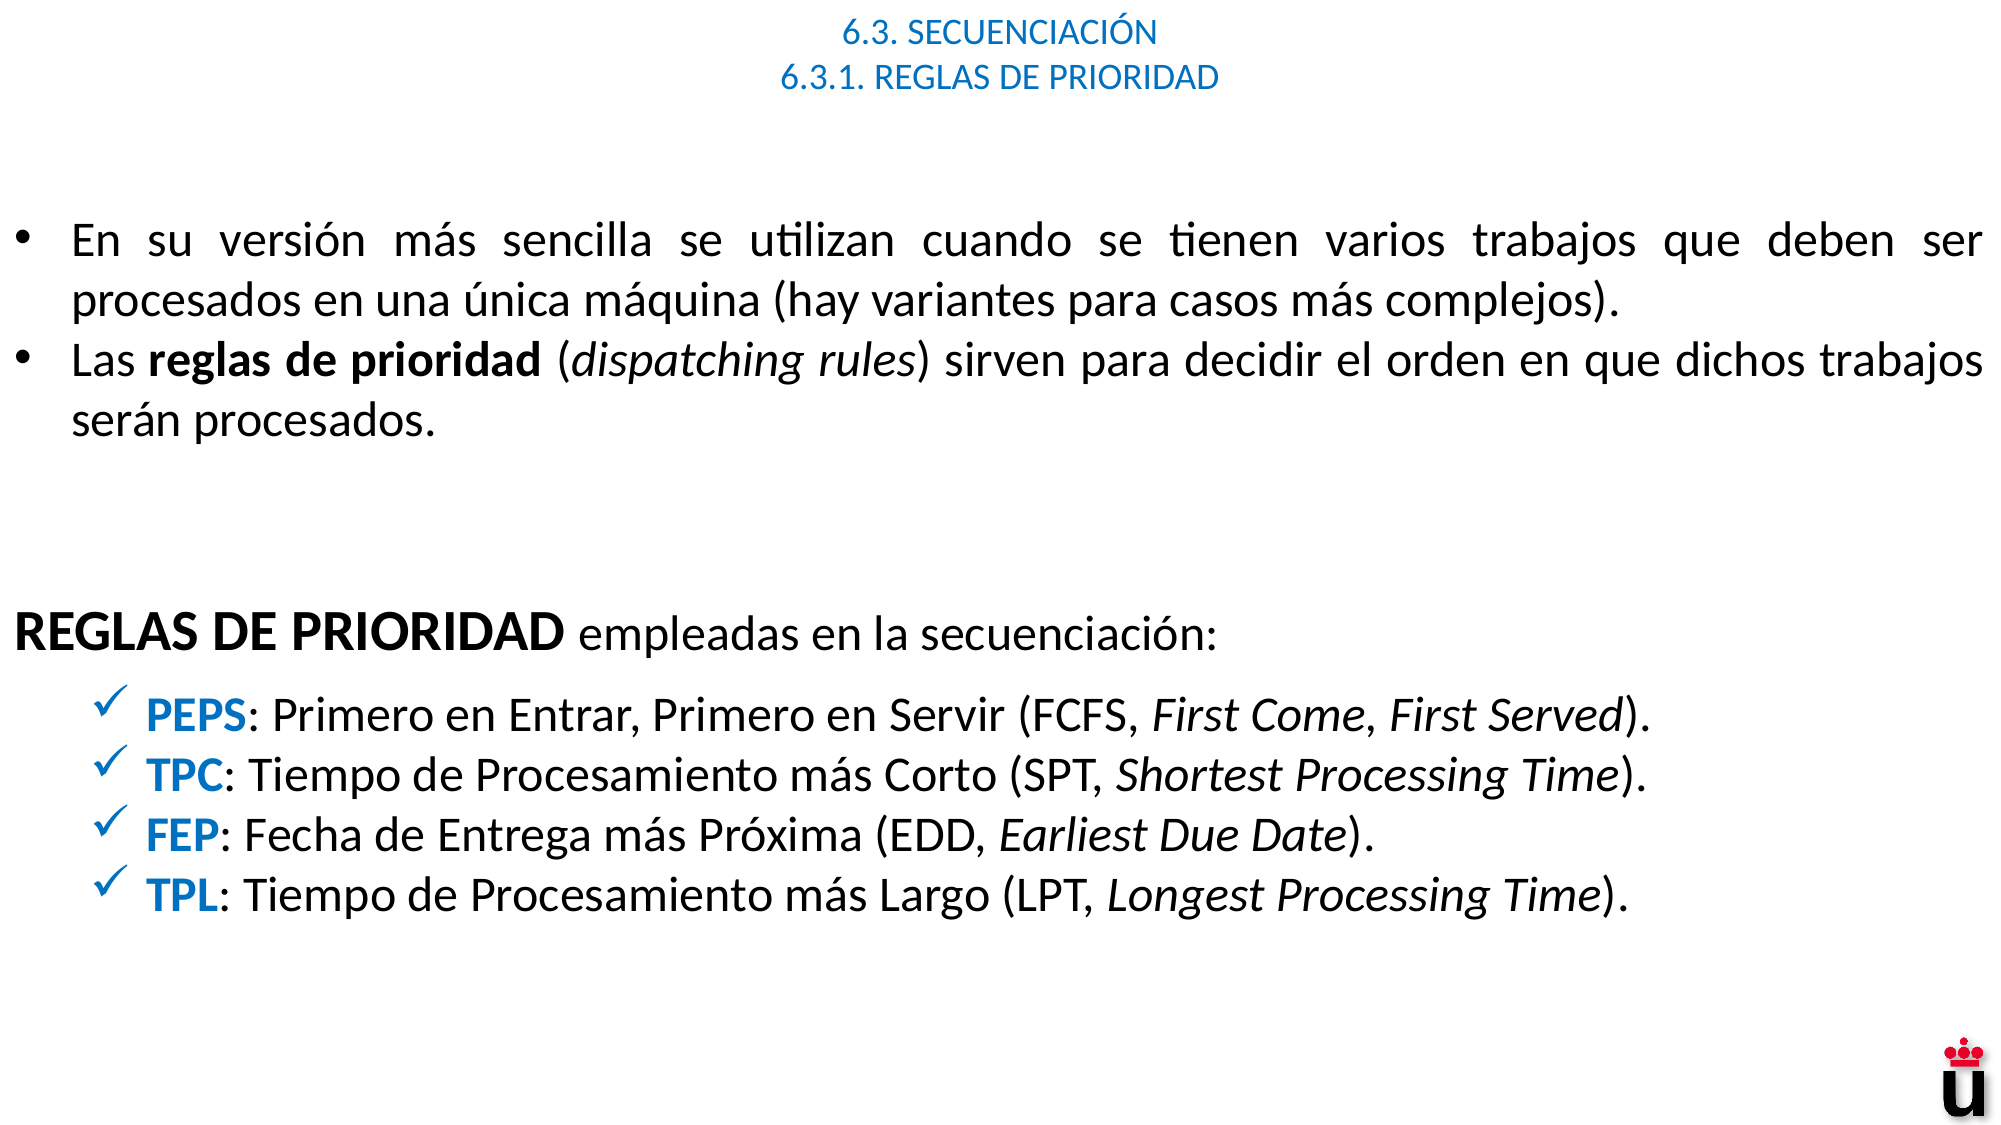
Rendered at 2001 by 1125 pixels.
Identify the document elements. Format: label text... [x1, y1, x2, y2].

text_box 6.3. SECUENCIACIÓN 6.3.1. REGLAS DE PRIORIDAD [0, 0, 2000, 105]
picture [1918, 1031, 2000, 1125]
text_box En su versión más sencilla se utilizan cuando se tienen varios trabajos que deben ser procesados en una única máquina (hay variantes para casos más complejos). Las reglas de prioridad (dispatching rules) sirven para decidir el orden en que dichos trabajos serán procesados. REGLAS DE PRIORIDAD empleadas en la secuenciación: PEPS: Primero en Entrar, Primero en Servir (FCFS, First Come, First Served). TPC: Tiempo de Procesamiento más Corto (SPT, Shortest Processing Time). FEP: Fecha de Entrega más Próxima (EDD, Earliest Due Date). TPL: Tiempo de Procesamiento más Largo (LPT, Longest Processing Time). [0, 199, 2000, 929]
